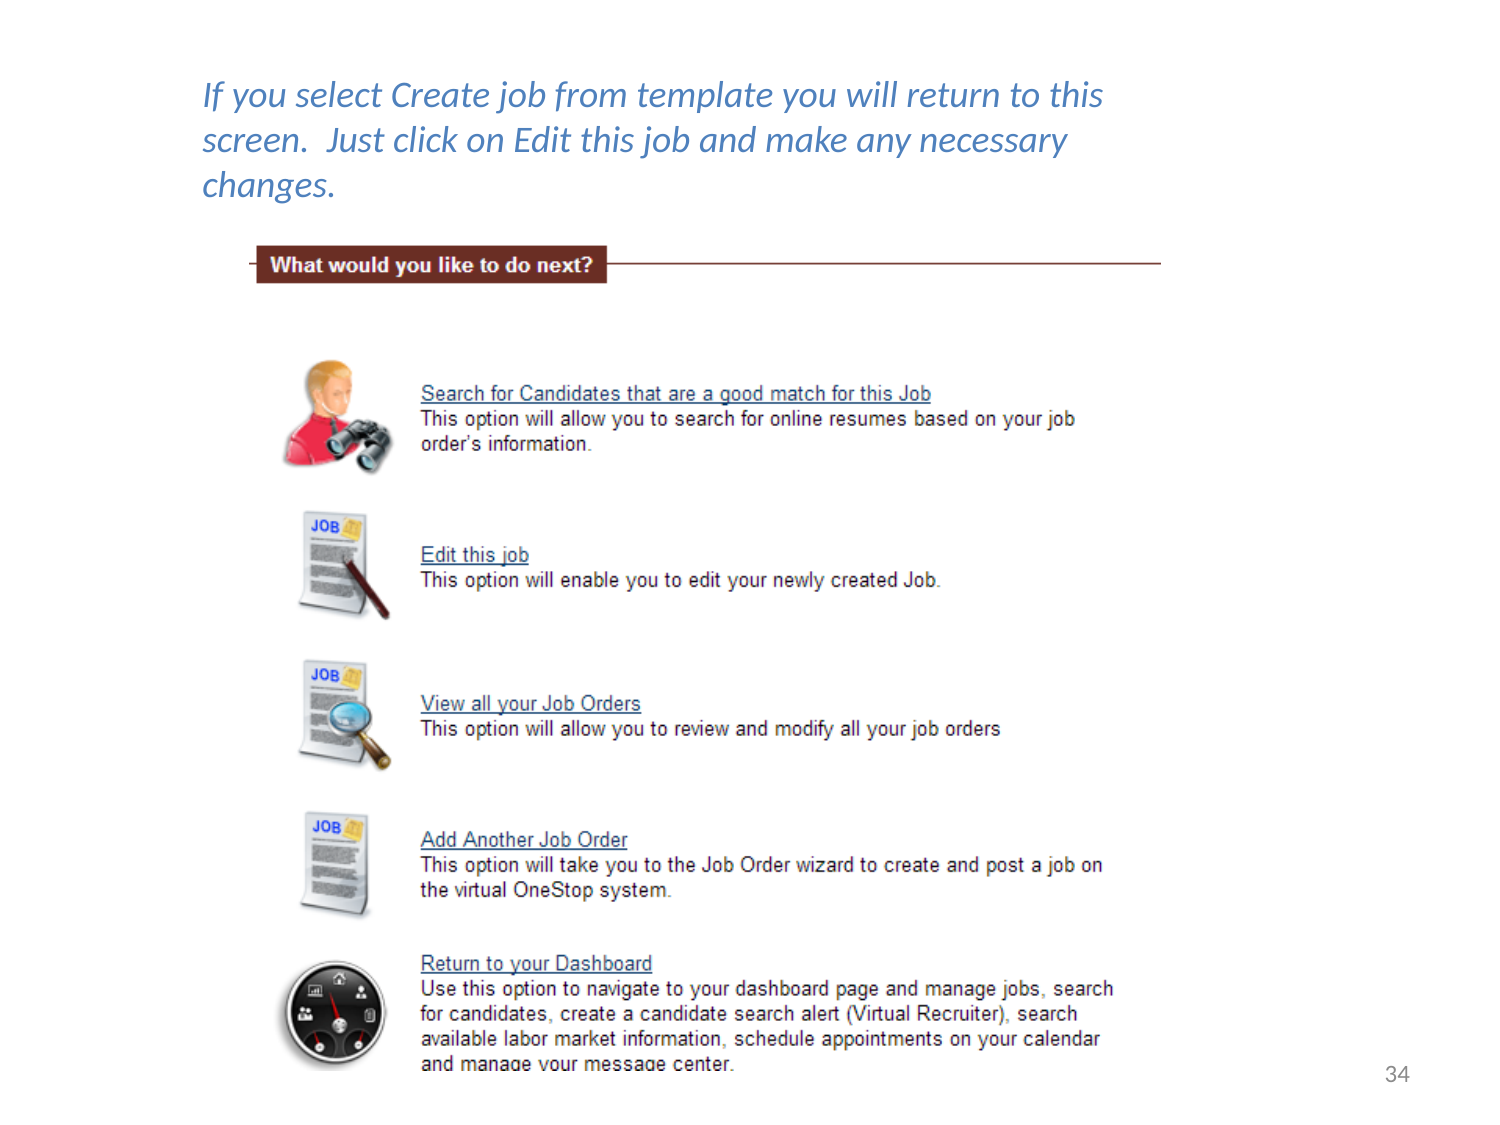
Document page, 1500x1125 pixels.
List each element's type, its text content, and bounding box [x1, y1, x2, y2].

slide_number 34 [1074, 1042, 1425, 1103]
picture [249, 224, 1162, 1071]
text_box If you select Create job from template you will return to this screen. Just click on Edit this job and make any necessary changes. [187, 62, 1225, 213]
